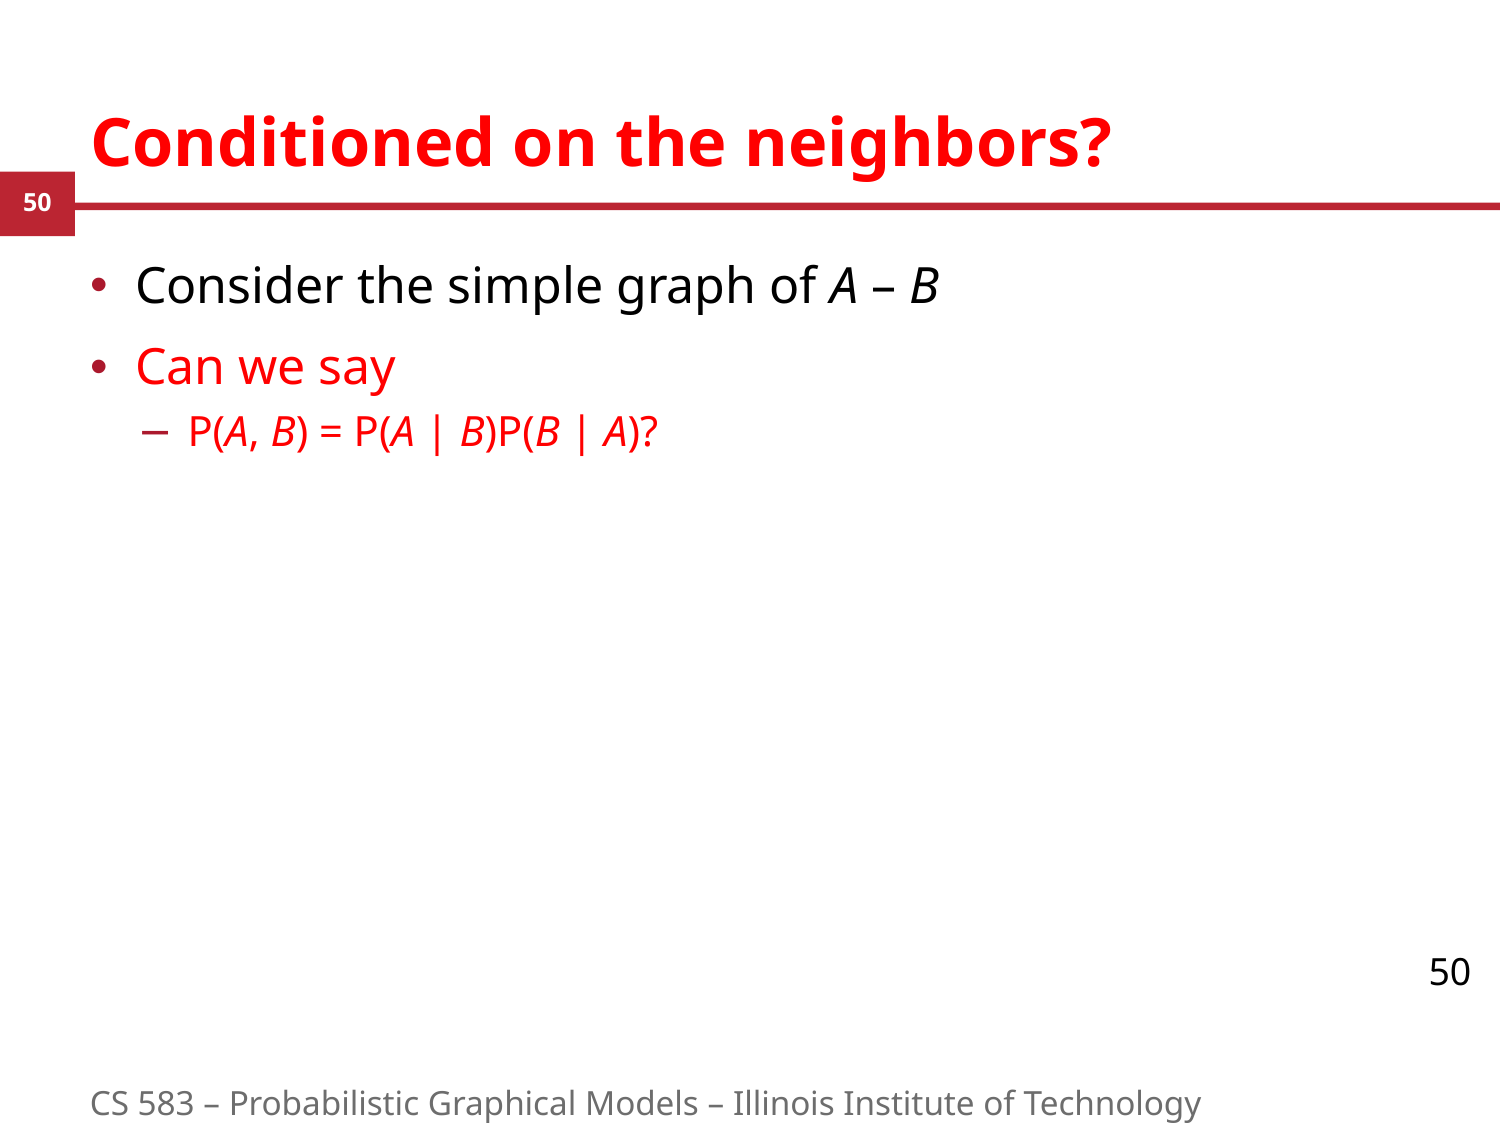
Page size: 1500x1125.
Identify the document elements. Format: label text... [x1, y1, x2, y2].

slide_number 50 [1400, 940, 1500, 1026]
title Conditioned on the neighbors? [75, 56, 1425, 188]
footer CS 583 – Probabilistic Graphical Models – Illinois Institute of Technology [75, 1074, 1438, 1125]
list Consider the simple graph of A – B Can we say P(A, B) = P(A | B)P(B | A)? [75, 249, 1425, 1013]
